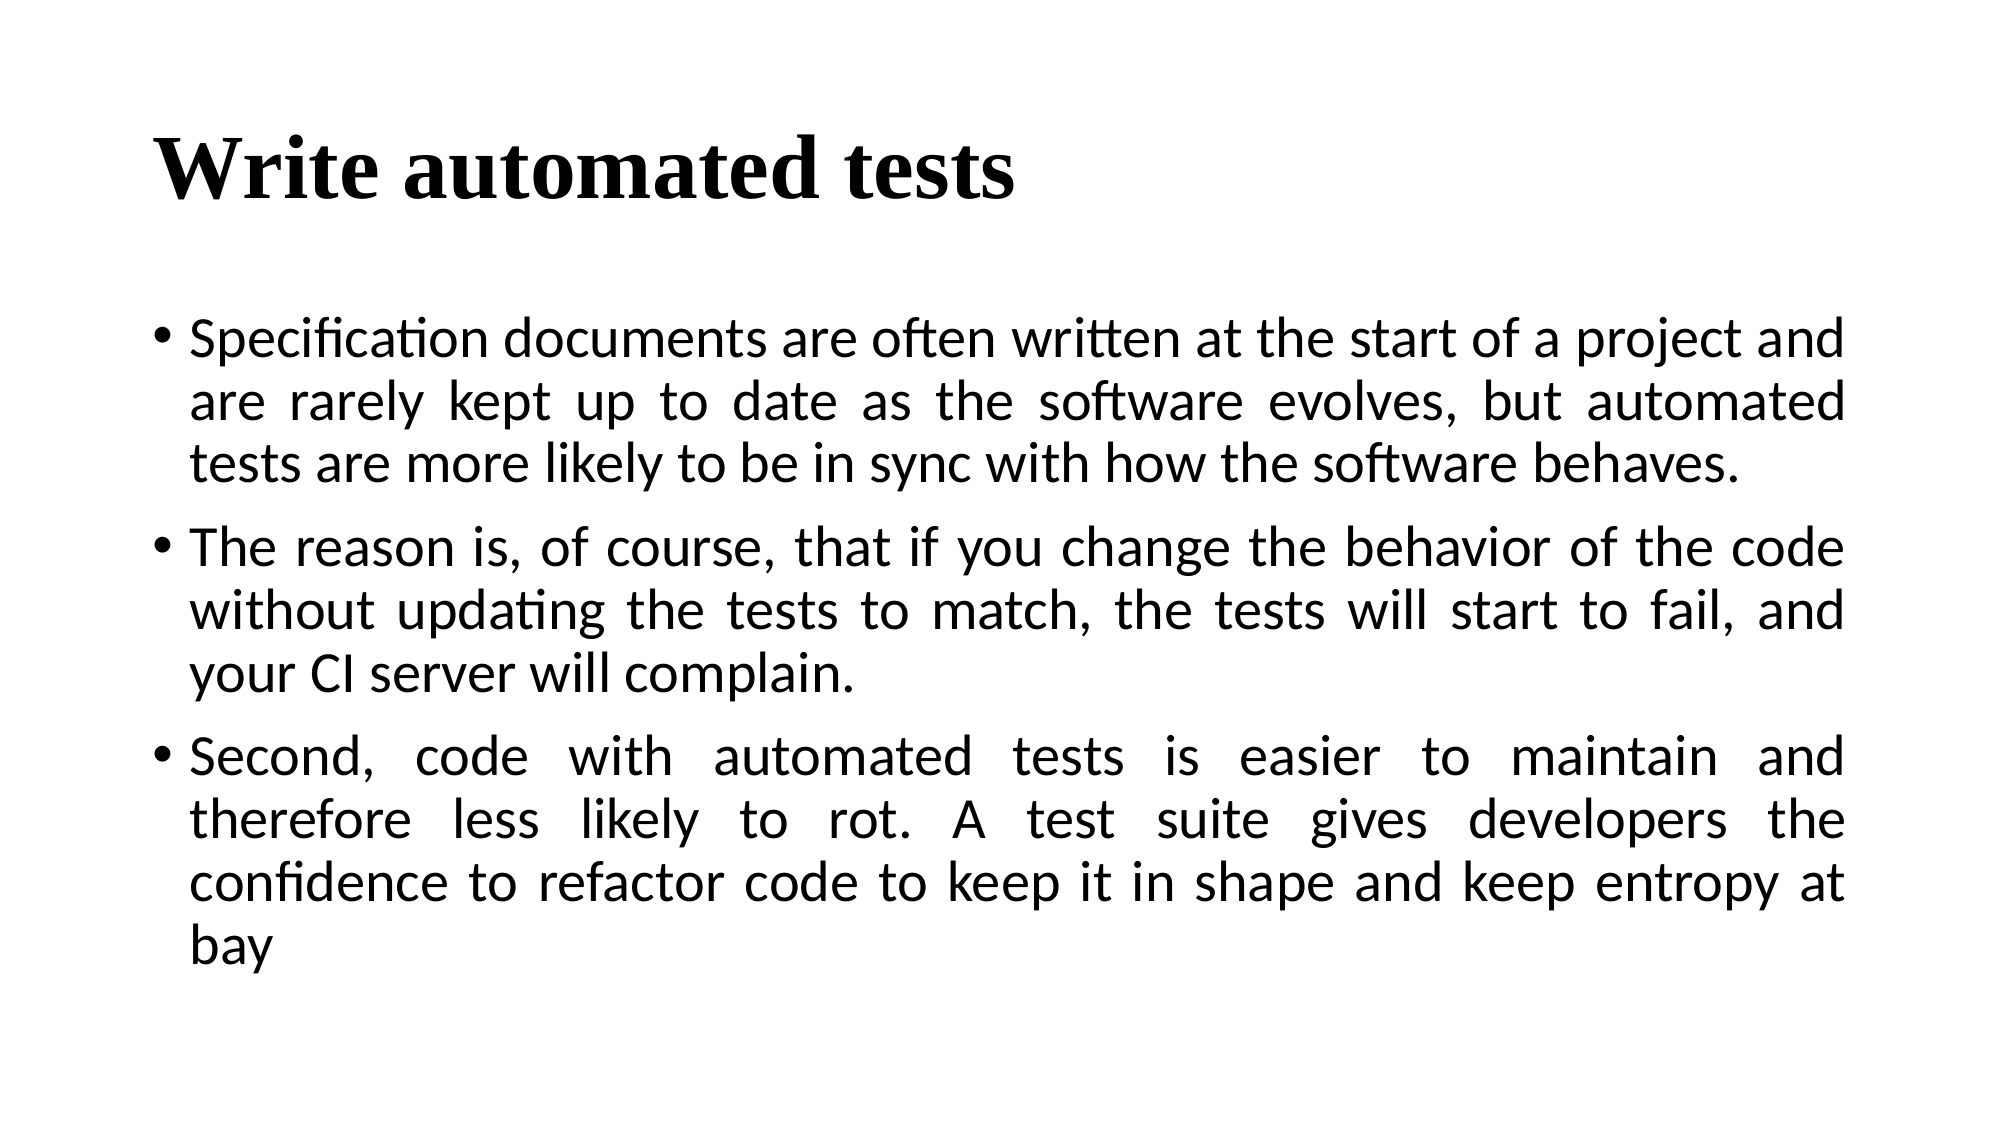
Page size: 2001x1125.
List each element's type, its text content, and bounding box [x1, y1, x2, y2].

list Specification documents are often written at the start of a project and are rarely kept up to date as the software evolves, but automated tests are more likely to be in sync with how the software behaves. The reason is, of course, that if you change the behavior of the code without updating the tests to match, the tests will start to fail, and your CI server will complain. Second, code with automated tests is easier to maintain and therefore less likely to rot. A test suite gives developers the confidence to refactor code to keep it in shape and keep entropy at bay [137, 299, 1863, 1014]
title Write automated tests [137, 59, 1863, 278]
